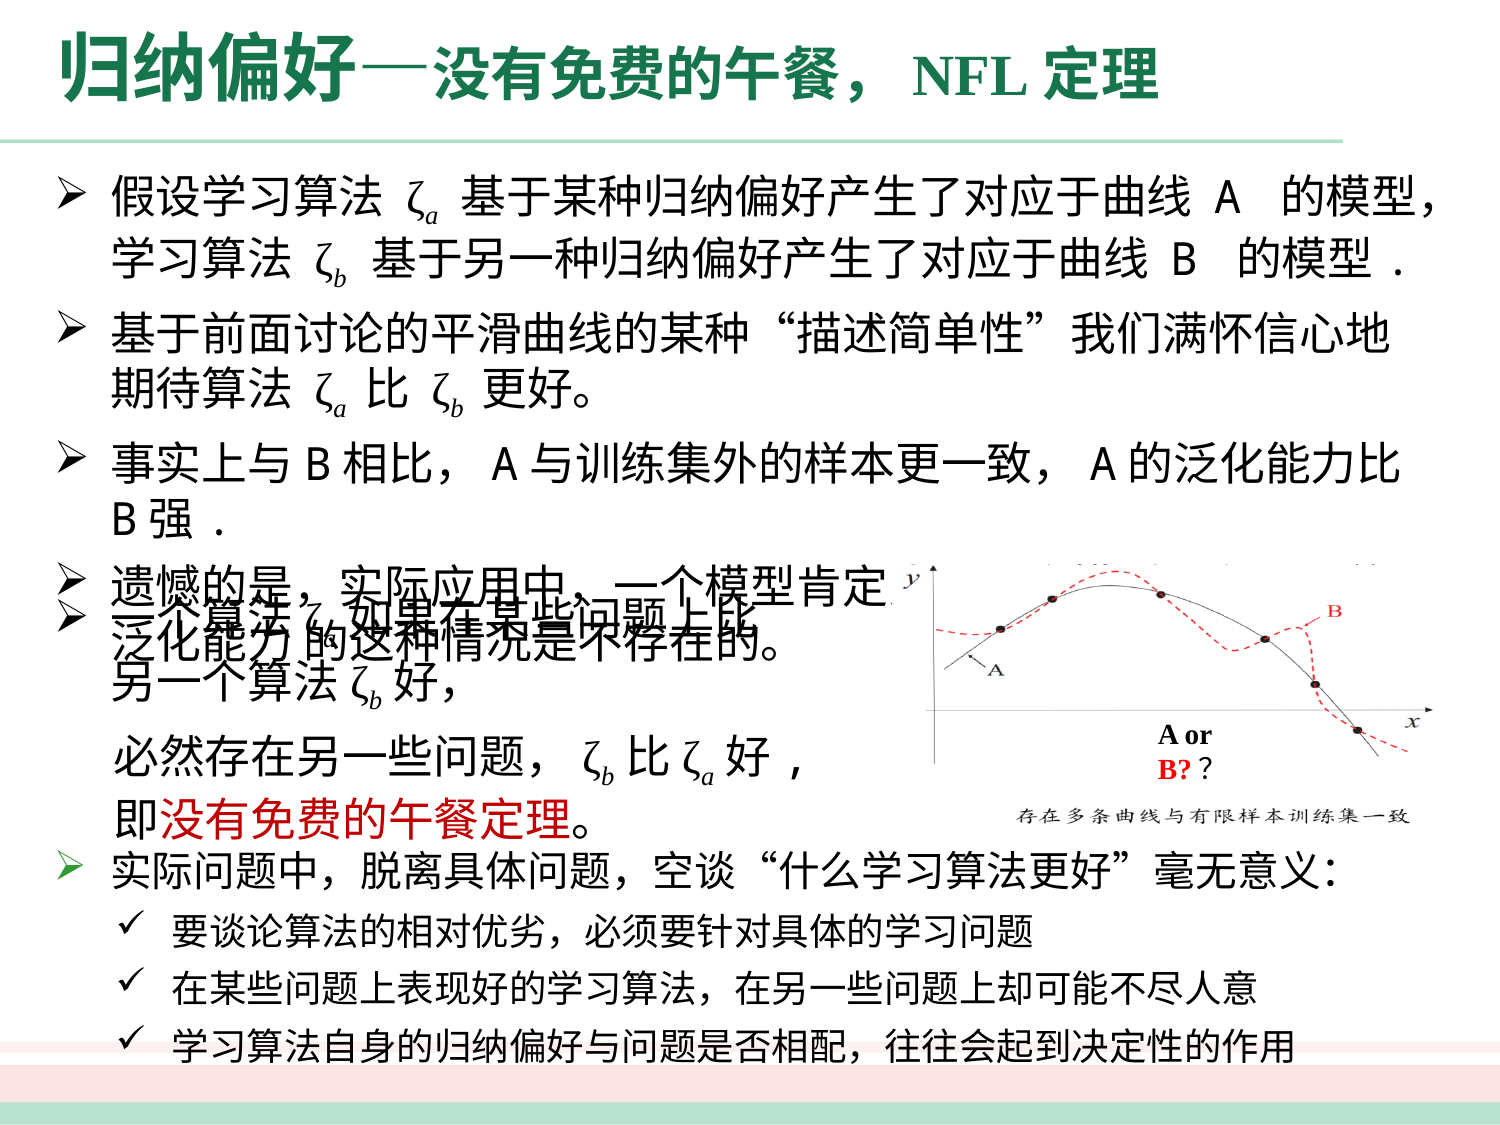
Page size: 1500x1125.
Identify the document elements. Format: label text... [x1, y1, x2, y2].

text_box 一个算法ζa如果在某些问题上比另一个算法ζb好， 必然存在另一些问题，ζb比ζa好,即没有免费的午餐定理。 [39, 582, 790, 837]
title 归纳偏好—没有免费的午餐，NFL定理 [42, 7, 1337, 135]
text_box 实际问题中，脱离具体问题，空谈“什么学习算法更好”毫无意义： 要谈论算法的相对优劣，必须要针对具体的学习问题 在某些问题上表现好的学习算法，在另一些问题上却可能不尽人意 学习算法自身的归纳偏好与问题是否相配，往往会起到决定性的作用 [39, 837, 1500, 1076]
text_box 假设学习算法 ζa 基于某种归纳偏好产生了对应于曲线 A 的模型，学习算法 ζb 基于另一种归纳偏好产生了对应于曲线 B 的模型. 基于前面讨论的平滑曲线的某种“描述简单性”我们满怀信心地期待算法 ζa 比 ζb 更好。 事实上与B相比，A与训练集外的样本更一致，A的泛化能力比B强. 遗憾的是，实际应用中，一个模型肯定比另一个模型具有更强的泛化能力 的这种情况是不存在的。 [39, 159, 1443, 675]
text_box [892, 565, 1443, 834]
picture [0, 0, 1500, 1125]
